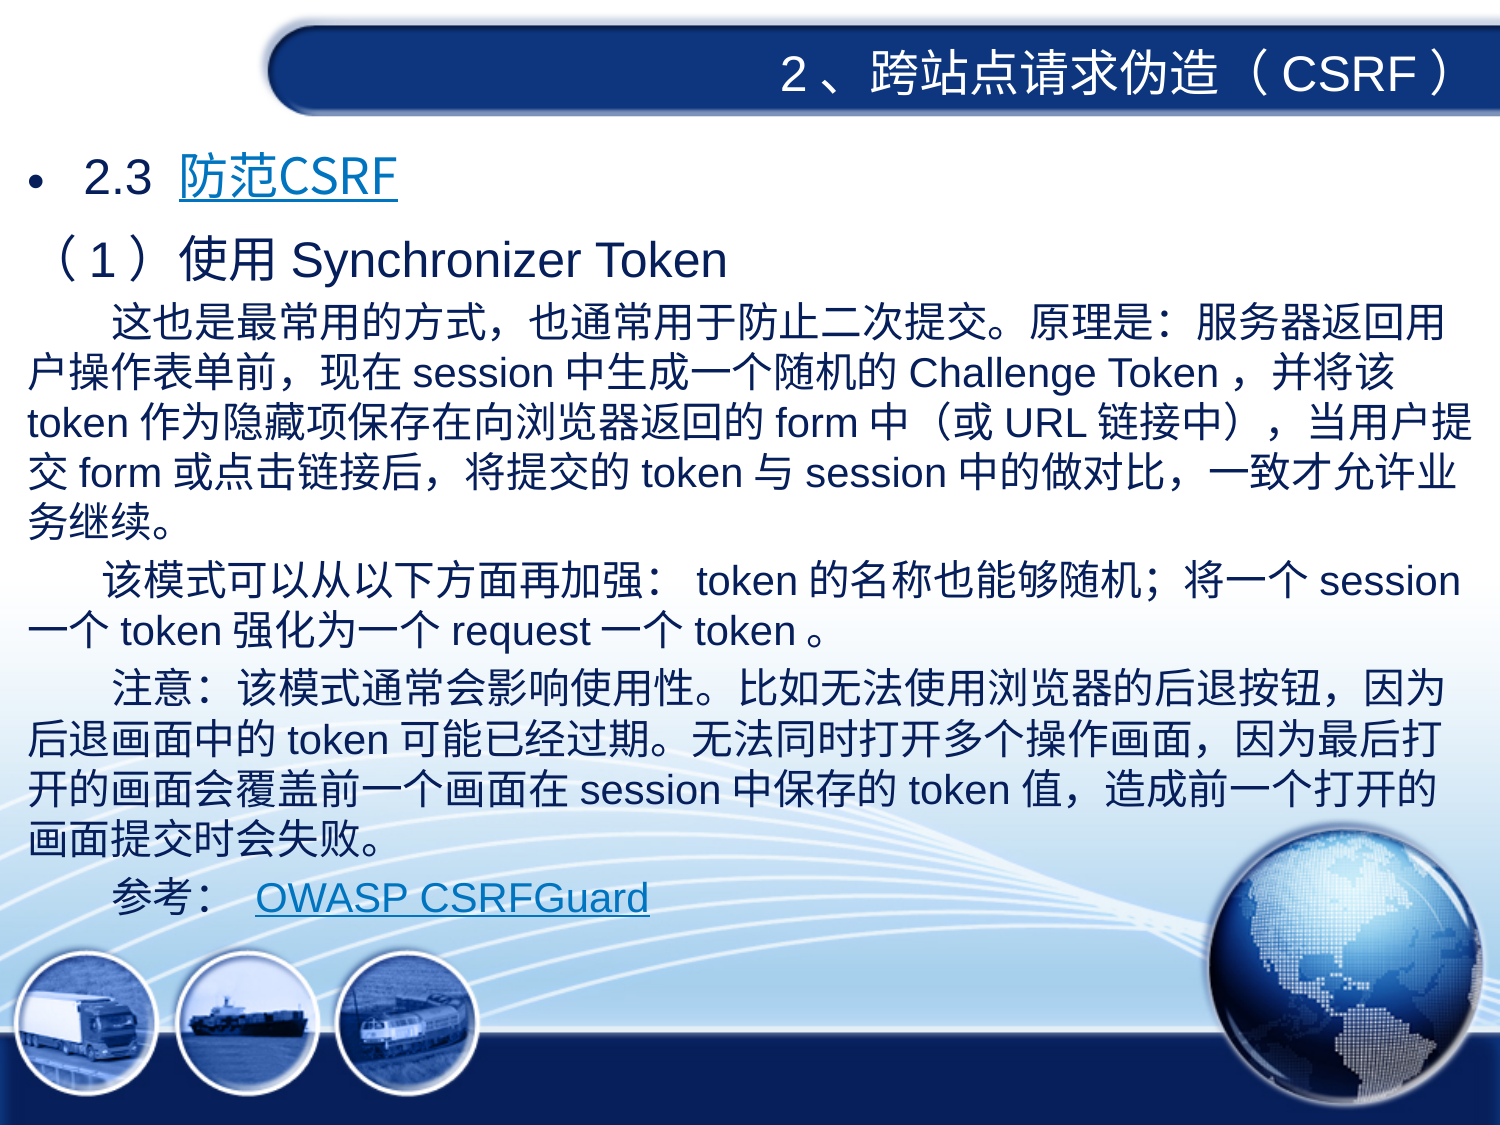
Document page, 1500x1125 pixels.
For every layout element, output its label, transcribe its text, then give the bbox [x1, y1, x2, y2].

picture [0, 0, 1500, 1125]
list 2.3 防范CSRF （1）使用Synchronizer Token 这也是最常用的方式，也通常用于防止二次提交。原理是：服务器返回用户操作表单前，现在session中生成一个随机的Challenge Token，并将该token作为隐藏项保存在向浏览器返回的form中（或URL链接中），当用户提交form或点击链接后，将提交的token与session中的做对比，一致才允许业务继续。 该模式可以从以下方面再加强：token的名称也能够随机；将一个session一个token强化为一个request一个token。 注意：该模式通常会影响使用性。比如无法使用浏览器的后退按钮，因为后退画面中的token可能已经过期。无法同时打开多个操作画面，因为最后打开的画面会覆盖前一个画面在session中保存的token值，造成前一个打开的画面提交时会失败。 参考： OWASP CSRFGuard [11, 136, 1495, 1006]
